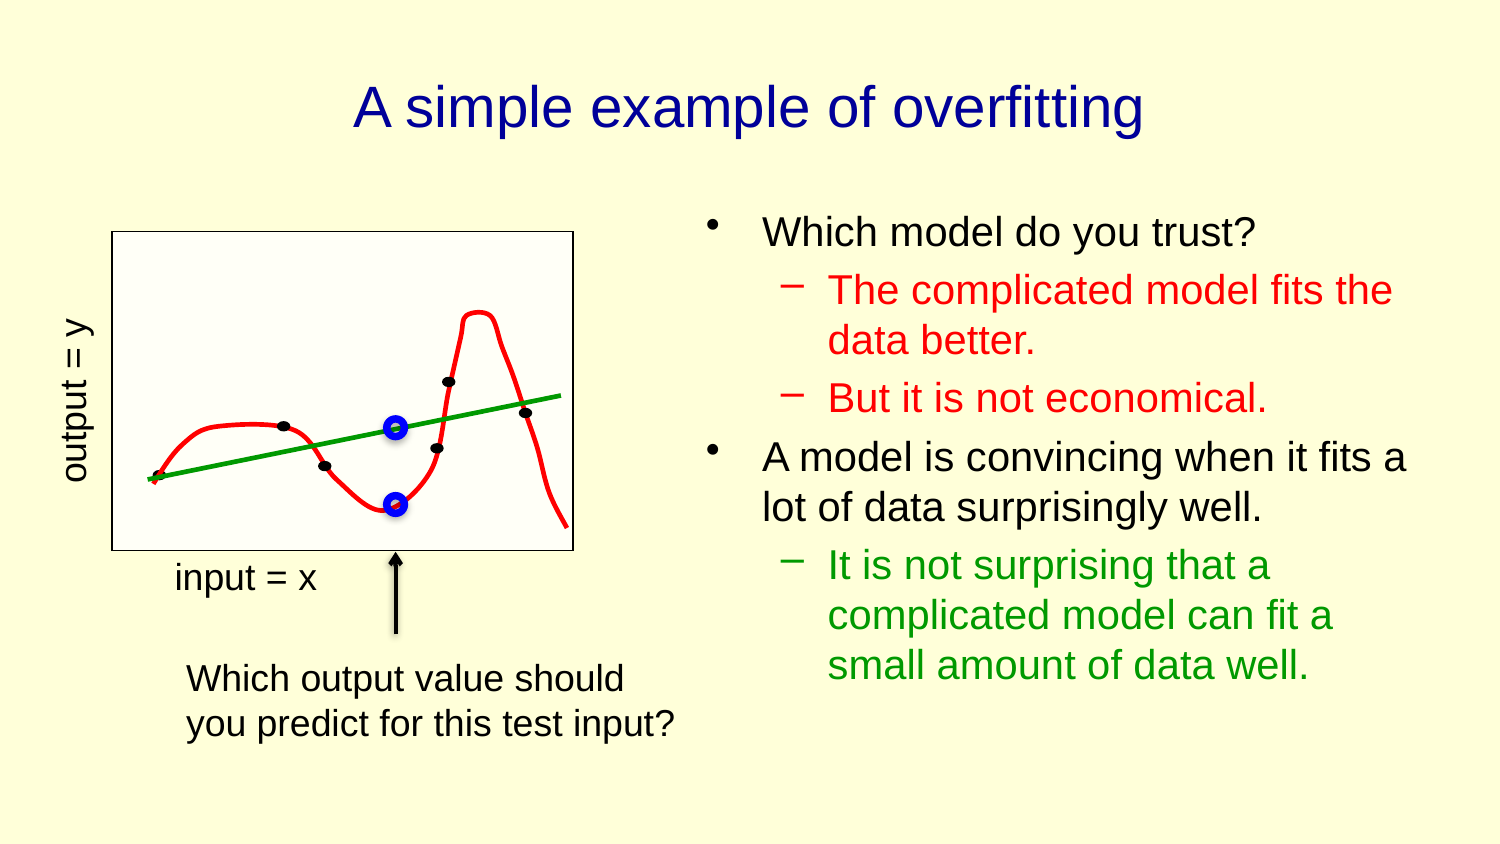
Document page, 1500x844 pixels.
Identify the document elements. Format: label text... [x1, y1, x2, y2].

title A simple example of overfitting [75, 33, 1425, 175]
text_box [519, 408, 532, 418]
text_box [382, 415, 409, 441]
text_box output = y [41, 268, 101, 499]
text_box [409, 312, 567, 529]
text_box [112, 231, 573, 551]
text_box [277, 421, 290, 431]
text_box [442, 377, 455, 387]
text_box Which output value should you predict for this test input? [171, 646, 703, 752]
text_box [153, 470, 161, 479]
text_box [430, 443, 443, 453]
text_box input = x [159, 545, 390, 606]
text_box [382, 491, 409, 518]
list Which model do you trust? The complicated model fits the data better. But it is not economical. A model is convincing when it fits a lot of data surprisingly well. It is not surprising that a complicated model can fit a small amount of data well. [690, 196, 1425, 754]
text_box [318, 461, 331, 471]
text_box [153, 424, 379, 511]
